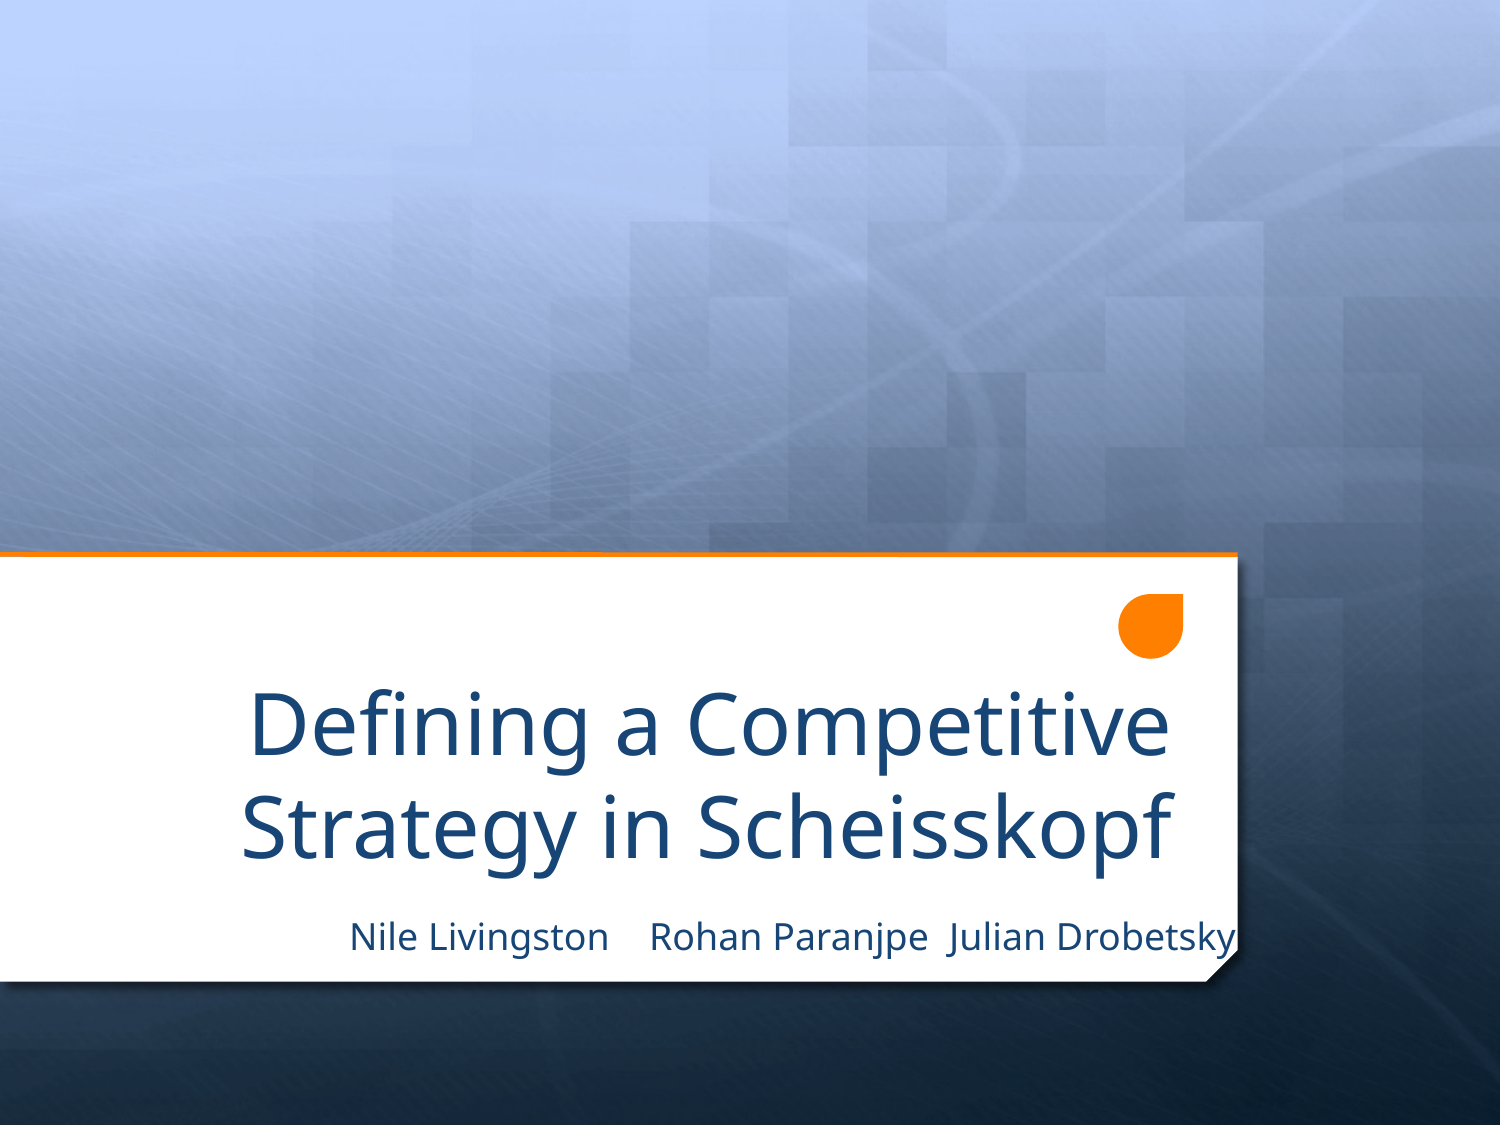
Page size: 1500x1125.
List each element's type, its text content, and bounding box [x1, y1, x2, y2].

title Defining a Competitive Strategy in Scheisskopf [225, 641, 1188, 883]
subtitle Nile Livingston Rohan Paranjpe Julian Drobetsky [334, 904, 1345, 992]
